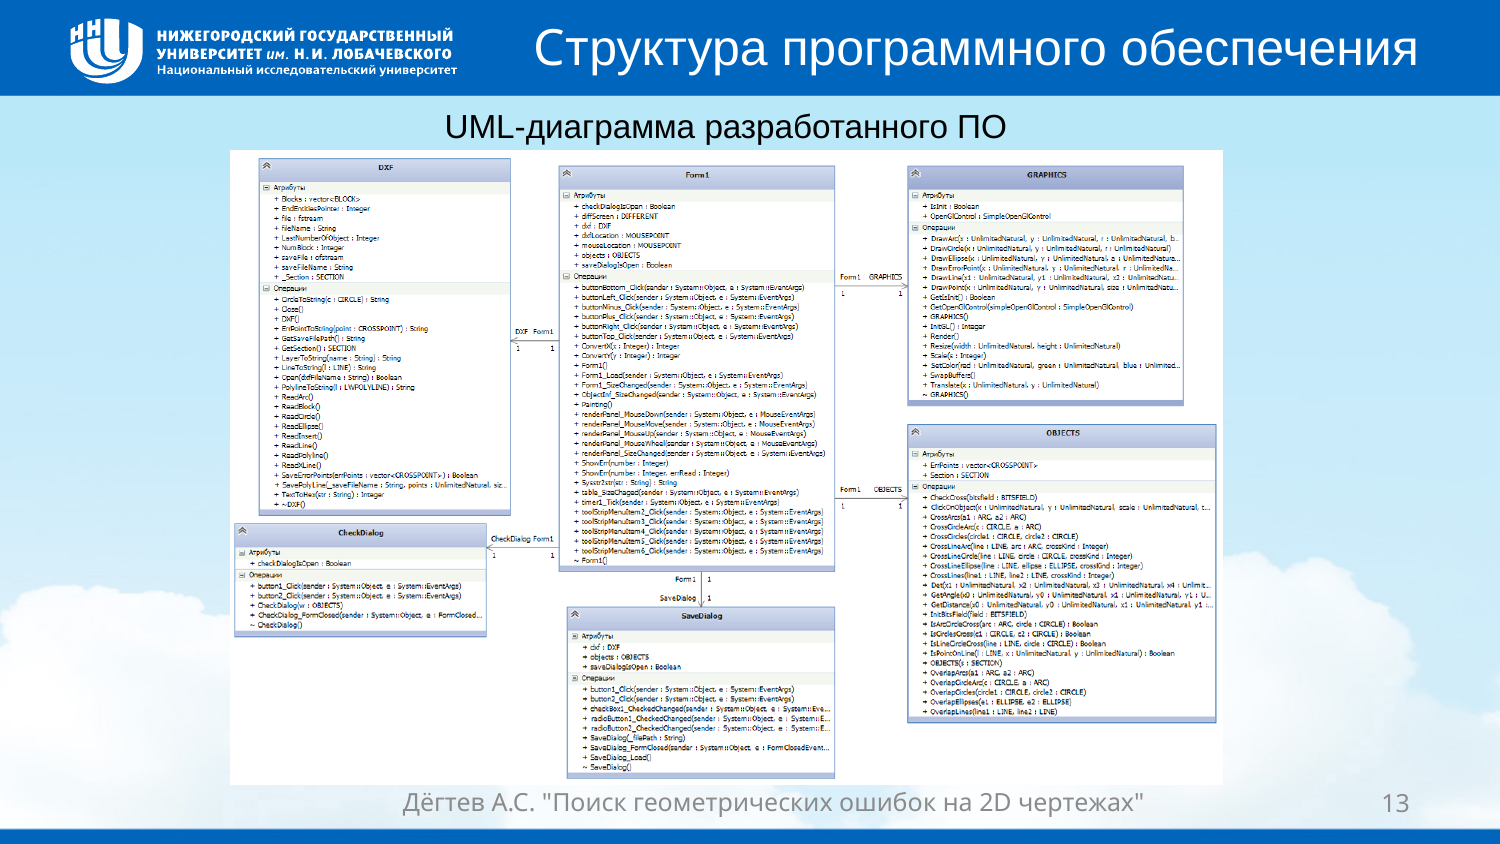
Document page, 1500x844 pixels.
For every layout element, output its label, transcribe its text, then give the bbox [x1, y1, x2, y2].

text_box UML-диаграмма разработанного ПО [429, 97, 1023, 148]
title Структура программного обеспечения [453, 0, 1500, 92]
slide_number 13 [1074, 782, 1425, 828]
footer Дёгтев А.С. "Поиск геометрических ошибок на 2D чертежах" [372, 794, 1074, 824]
picture [0, 0, 1500, 844]
